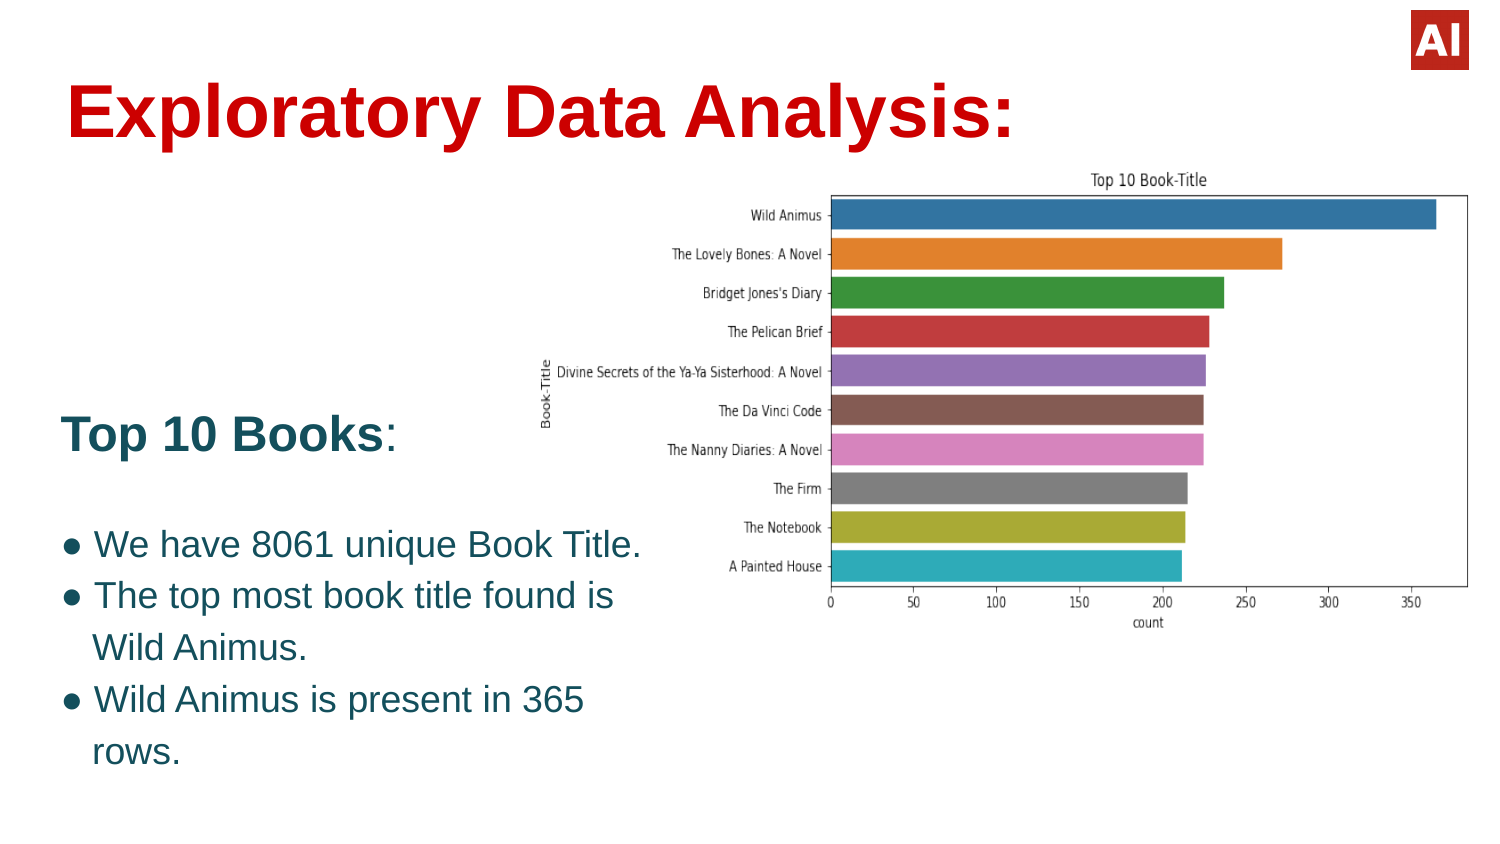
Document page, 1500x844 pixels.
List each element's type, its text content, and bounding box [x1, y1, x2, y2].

picture [1411, 10, 1469, 70]
list Top 10 Books: ● We have 8061 unique Book Title. ● The top most book title found is Wild Animus. ● Wild Animus is present in 365 rows. [26, 377, 681, 802]
picture [533, 161, 1474, 641]
title Exploratory Data Analysis: [51, 47, 1449, 142]
